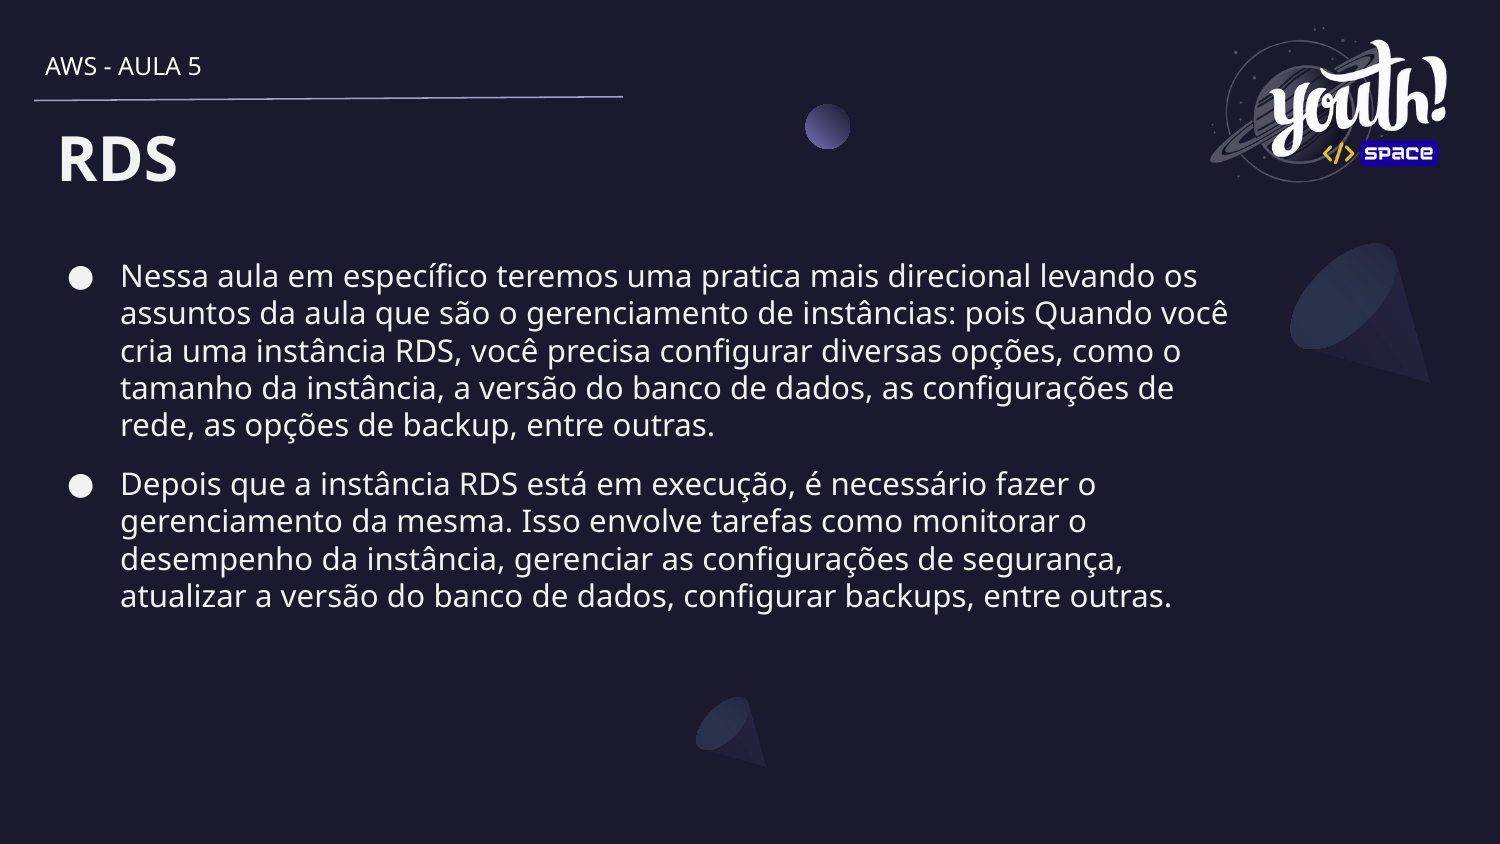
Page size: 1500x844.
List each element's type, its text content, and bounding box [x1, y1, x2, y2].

text_box Nessa aula em específico teremos uma pratica mais direcional levando os assuntos da aula que são o gerenciamento de instâncias: pois Quando você cria uma instância RDS, você precisa configurar diversas opções, como o tamanho da instância, a versão do banco de dados, as configurações de rede, as opções de backup, entre outras. Depois que a instância RDS está em execução, é necessário fazer o gerenciamento da mesma. Isso envolve tarefas como monitorar o desempenho da instância, gerenciar as configurações de segurança, atualizar a versão do banco de dados, configurar backups, entre outras. [30, 240, 1273, 629]
text_box [1188, 8, 1468, 201]
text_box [33, 96, 624, 101]
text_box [1272, 225, 1477, 430]
title RDS [56, 119, 1471, 240]
text_box AWS - AULA 5 [30, 34, 957, 95]
